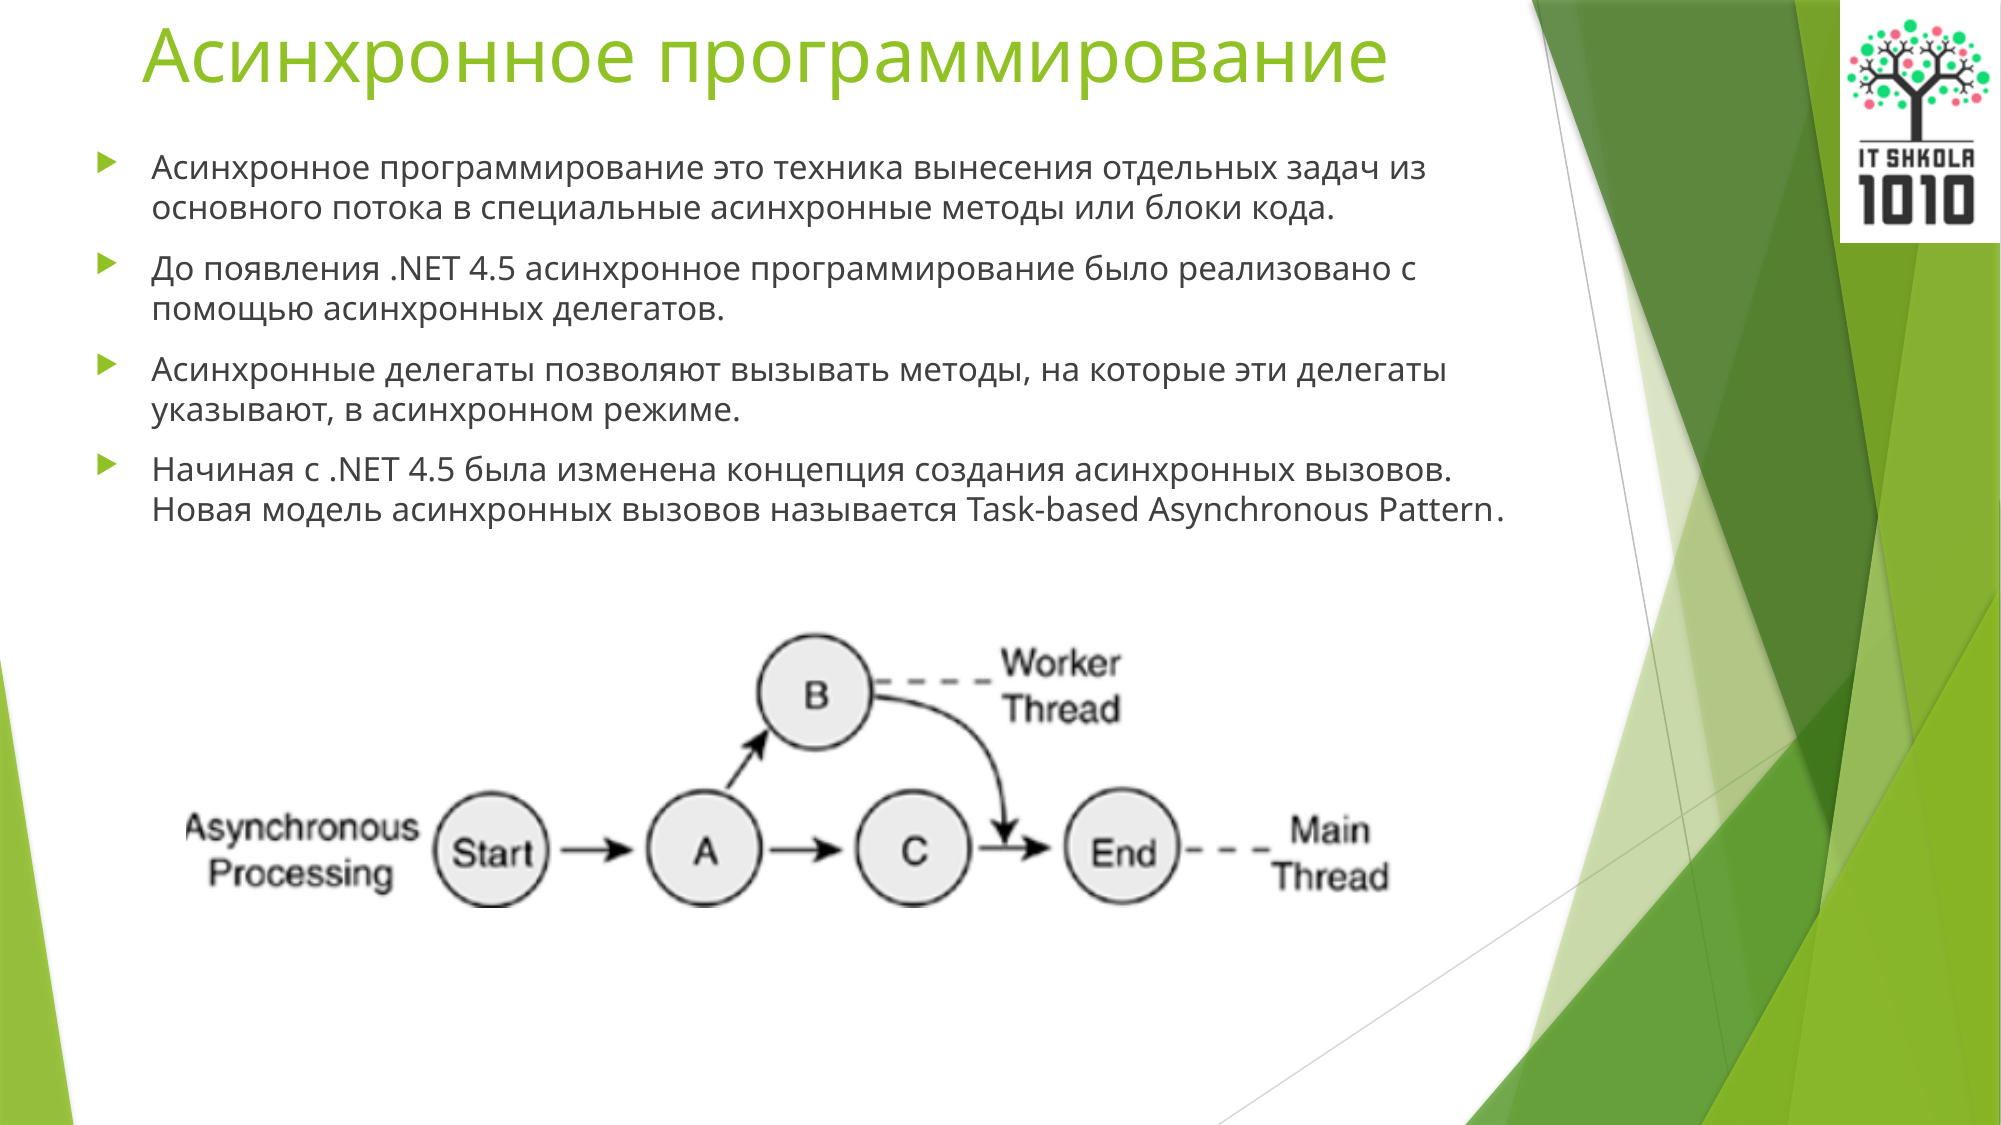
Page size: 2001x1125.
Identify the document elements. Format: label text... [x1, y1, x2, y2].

list Асинхронное программирование это техника вынесения отдельных задач из основного потока в специальные асинхронные методы или блоки кода. До появления .NET 4.5 асинхронное программирование было реализовано с помощью асинхронных делегатов. Асинхронные делегаты позволяют вызывать методы, на которые эти делегаты указывают, в асинхронном режиме. Начиная с .NET 4.5 была изменена концепция создания асинхронных вызовов. Новая модель асинхронных вызовов называется Task-based Asynchronous Pattern. [80, 139, 1543, 1107]
picture [185, 622, 1425, 908]
picture [1839, 0, 2000, 243]
title Асинхронное программирование [0, 0, 1534, 112]
